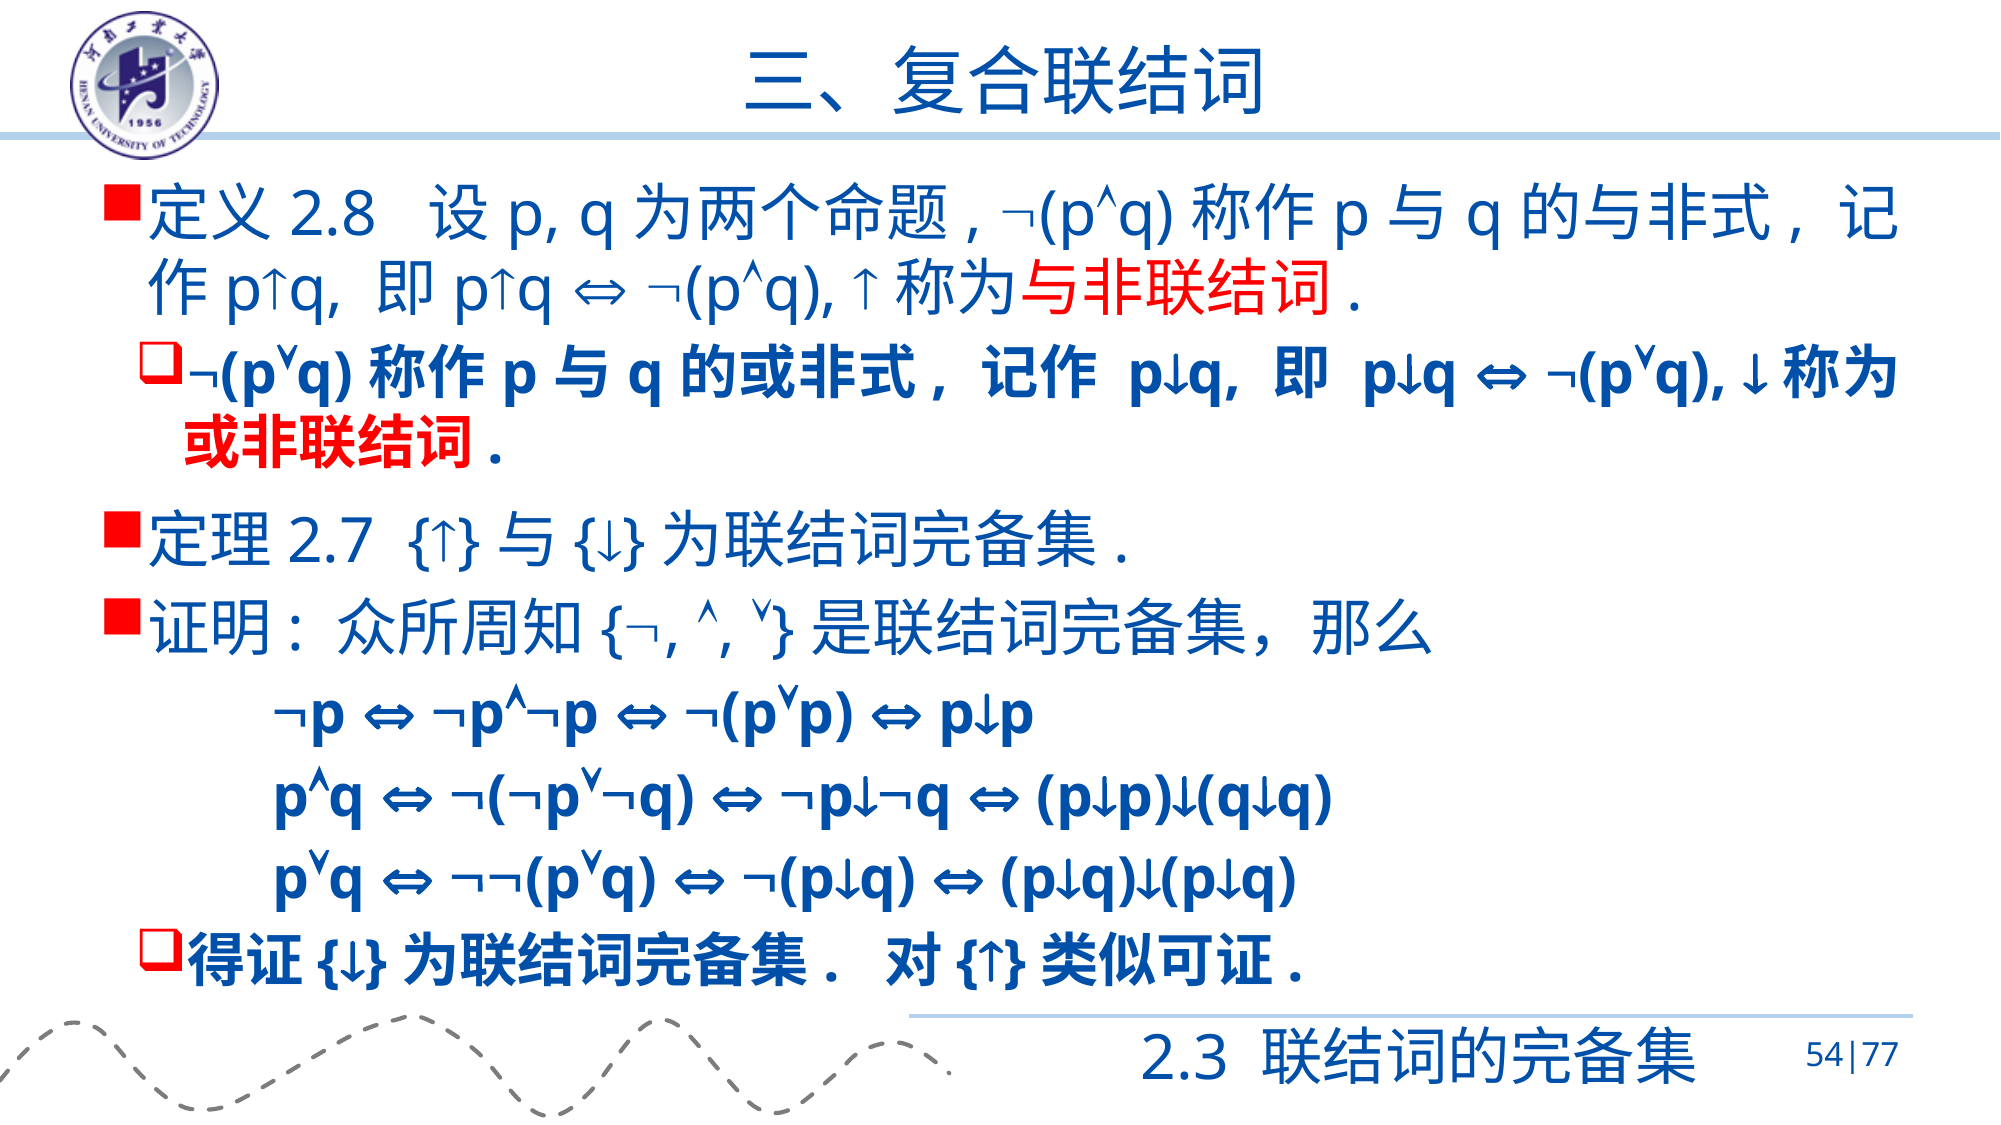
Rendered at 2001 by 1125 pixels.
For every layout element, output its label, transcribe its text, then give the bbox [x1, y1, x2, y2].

list 定义2.8 设p, q为两个命题, (pq)称作p与q的与非式, 记作pq, 即pq  (pq), 称为与非联结词. ¬(pq)称作p与q的或非式, 记作 pq, 即 pq  ¬(pq), 称为或非联结词. 定理2.7 {}与{}为联结词完备集. 证明: 众所周知{, , }是联结词完备集，那么 p  pp  (pp)  pp pq  (pq)  pq  (pp)(qq) pq  (pq)  (pq)  (pq)(pq) 得证{}为联结词完备集. 对{}类似可证. [84, 165, 1916, 1009]
slide_number 54|77 [1756, 1025, 1915, 1086]
picture [70, 11, 219, 160]
title 三、复合联结词 [236, 35, 1772, 133]
list 2.3 联结词的完备集 [826, 1009, 1713, 1101]
